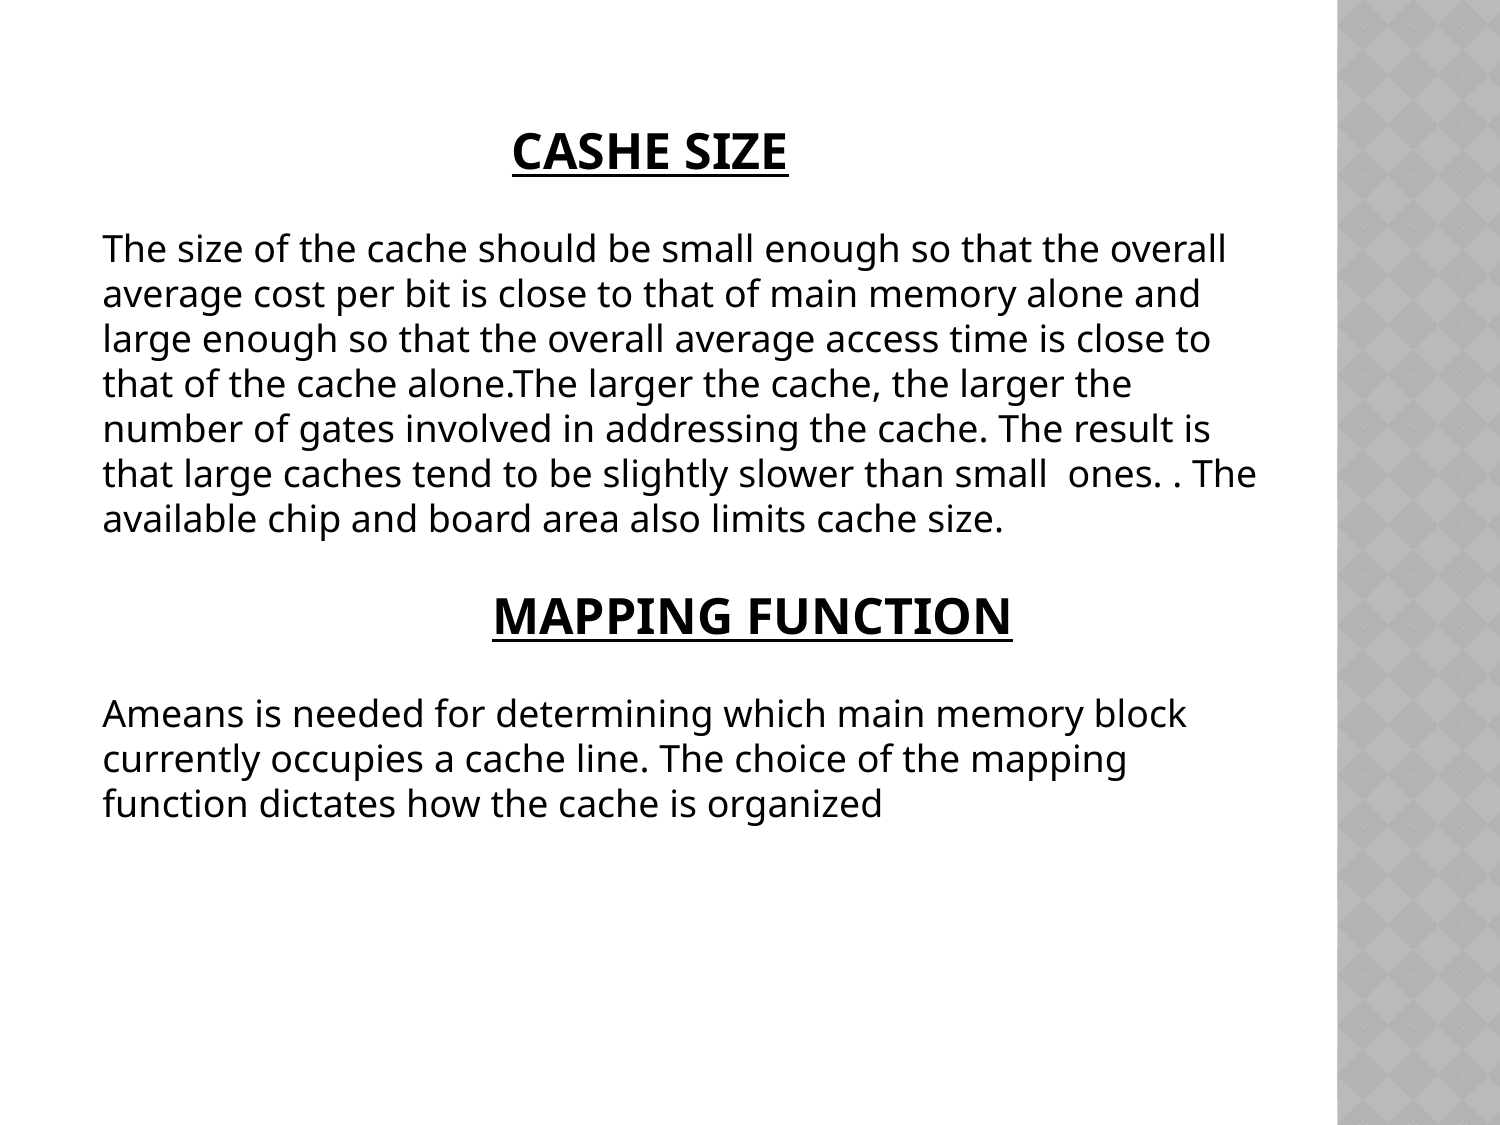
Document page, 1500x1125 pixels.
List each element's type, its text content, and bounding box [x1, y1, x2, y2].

text_box CASHE SIZE The size of the cache should be small enough so that the overall average cost per bit is close to that of main memory alone and large enough so that the overall average access time is close to that of the cache alone.The larger the cache, the larger the number of gates involved in addressing the cache. The result is that large caches tend to be slightly slower than small ones. . The available chip and board area also limits cache size. MAPPING FUNCTION Ameans is needed for determining which main memory block currently occupies a cache line. The choice of the mapping function dictates how the cache is organized [87, 112, 1288, 833]
